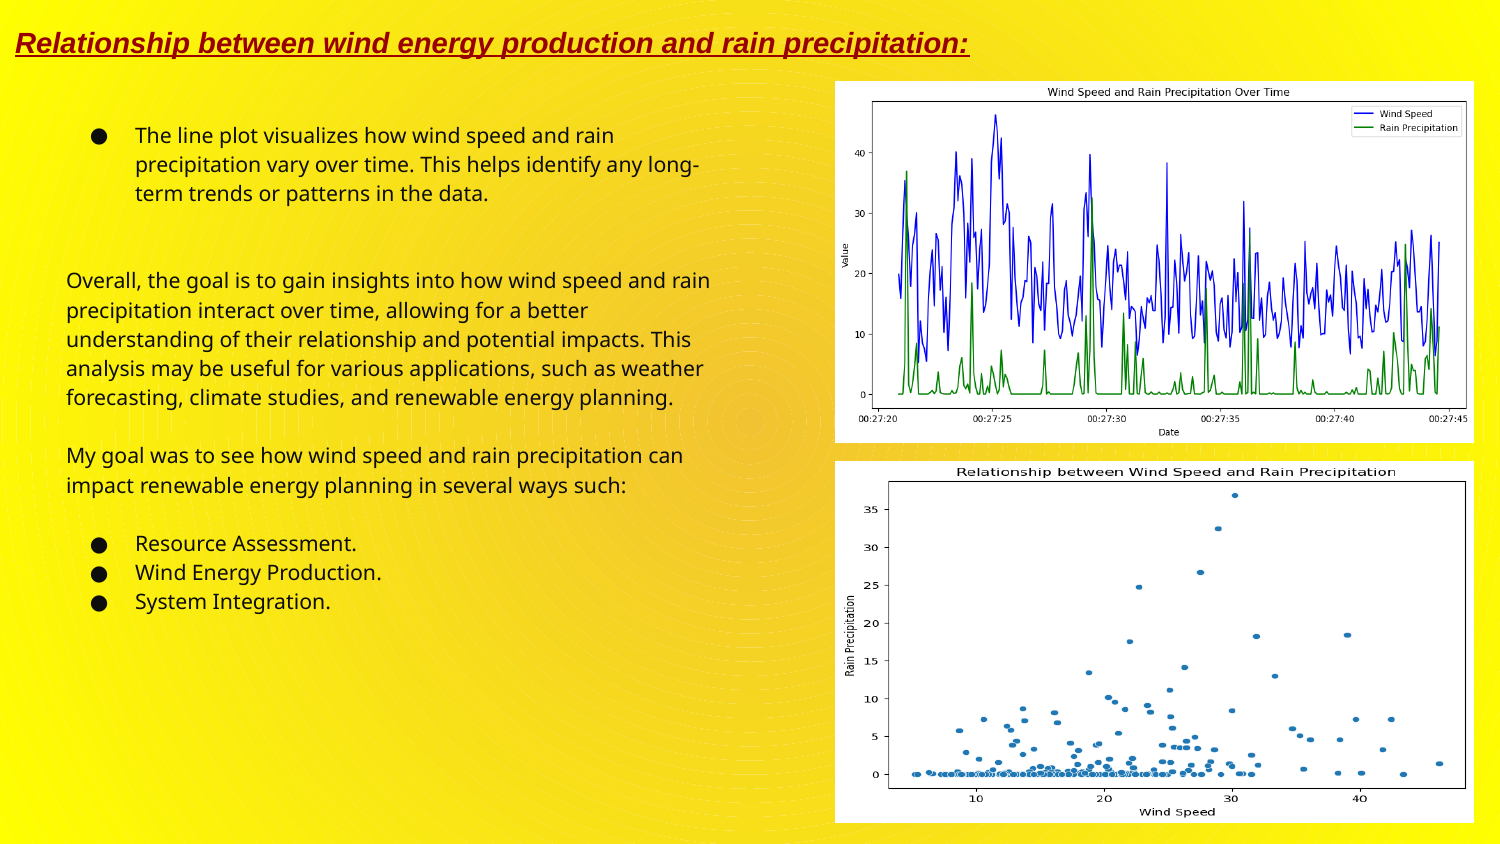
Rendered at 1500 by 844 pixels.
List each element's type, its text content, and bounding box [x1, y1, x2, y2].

picture [835, 81, 1474, 443]
picture [835, 461, 1474, 823]
list The line plot visualizes how wind speed and rain precipitation vary over time. This helps identify any long-term trends or patterns in the data. Overall, the goal is to gain insights into how wind speed and rain precipitation interact over time, allowing for a better understanding of their relationship and potential impacts. This analysis may be useful for various applications, such as weather forecasting, climate studies, and renewable energy planning. My goal was to see how wind speed and rain precipitation can impact renewable energy planning in several ways such: Resource Assessment. Wind Energy Production. System Integration. [51, 103, 742, 750]
title Relationship between wind energy production and rain precipitation: [0, 9, 1009, 103]
